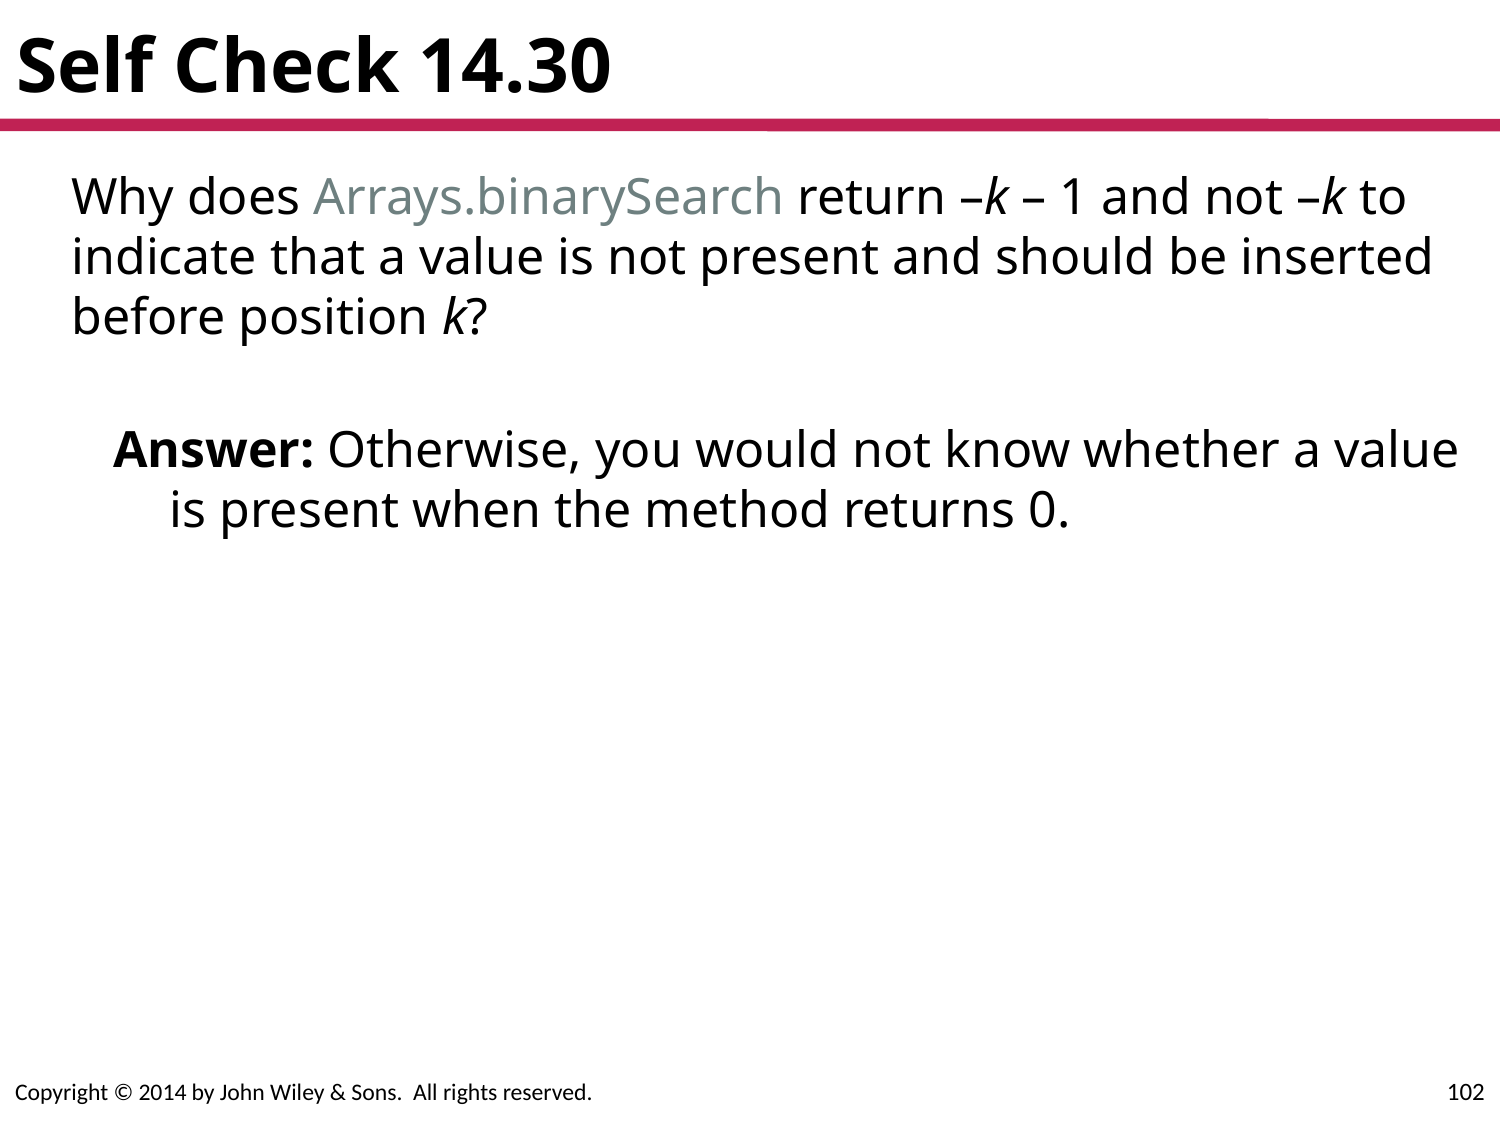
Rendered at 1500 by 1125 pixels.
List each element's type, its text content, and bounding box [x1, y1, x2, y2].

title Self Check 14.30 [1, 0, 1500, 125]
list Why does Arrays.binarySearch return –k – 1 and not –k to indicate that a value is not present and should be inserted before position k? [0, 157, 1499, 353]
list Answer: Otherwise, you would not know whether a value is present when the method returns 0. [98, 410, 1499, 645]
